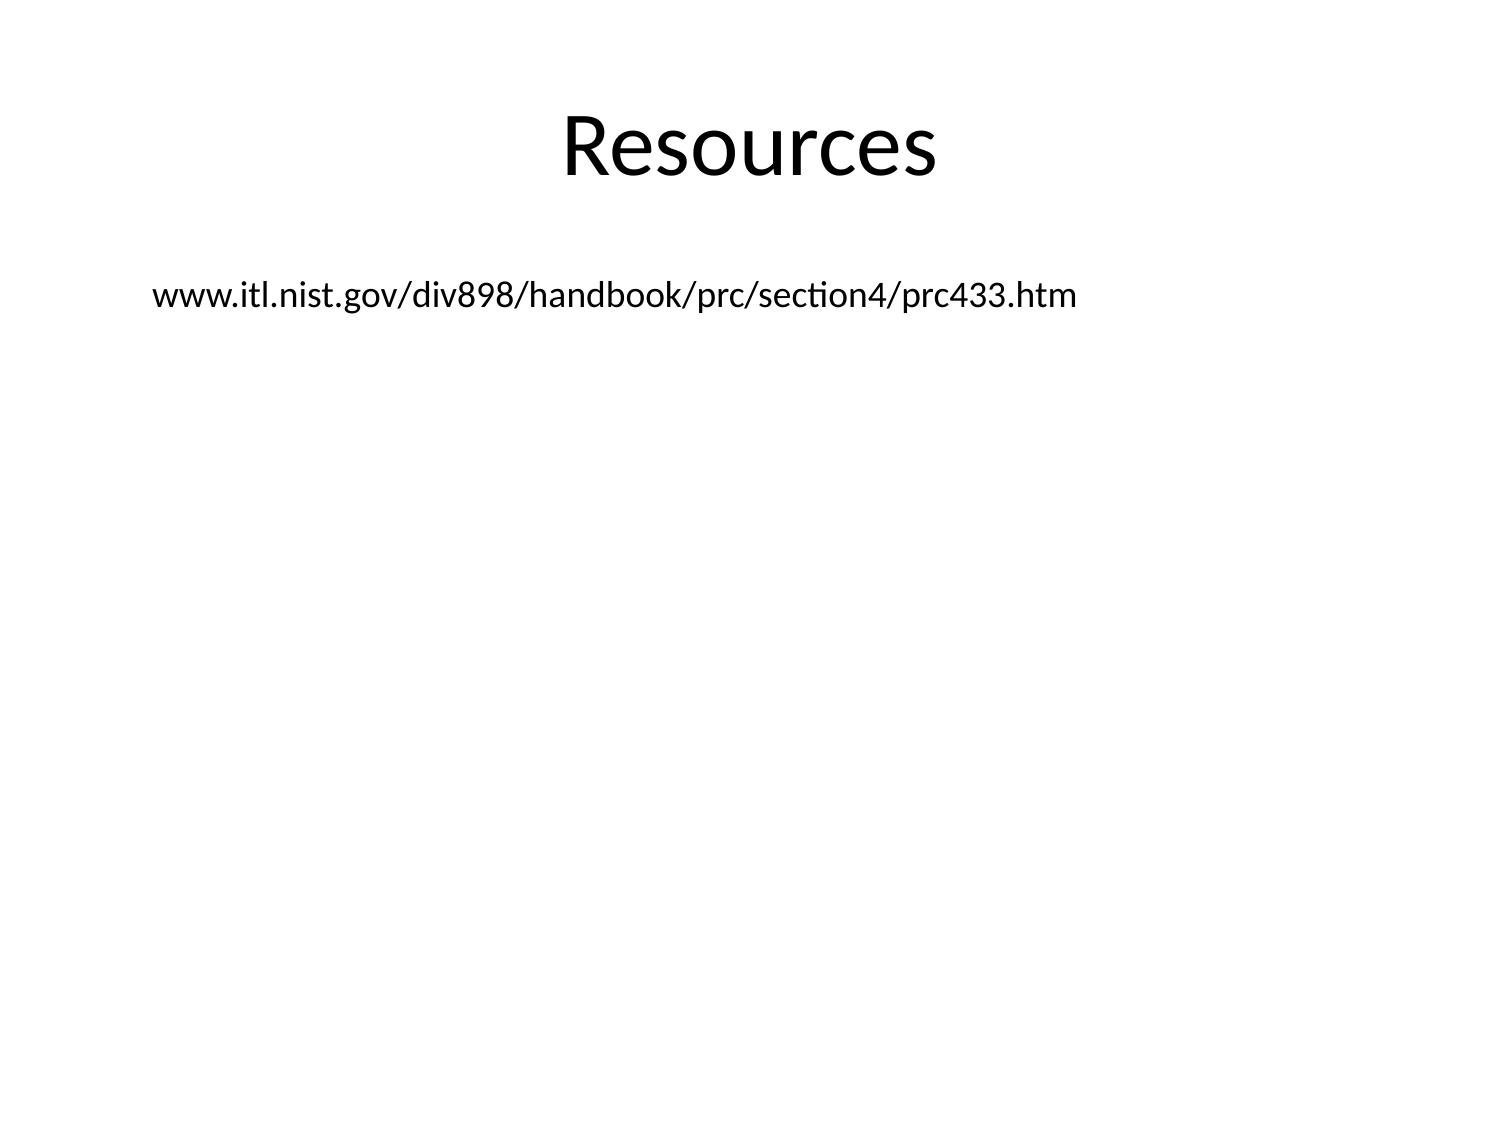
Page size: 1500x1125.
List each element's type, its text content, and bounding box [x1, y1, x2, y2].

title Resources [75, 45, 1425, 233]
text_box www.itl.nist.gov/div898/handbook/prc/section4/prc433.htm [137, 262, 1325, 323]
